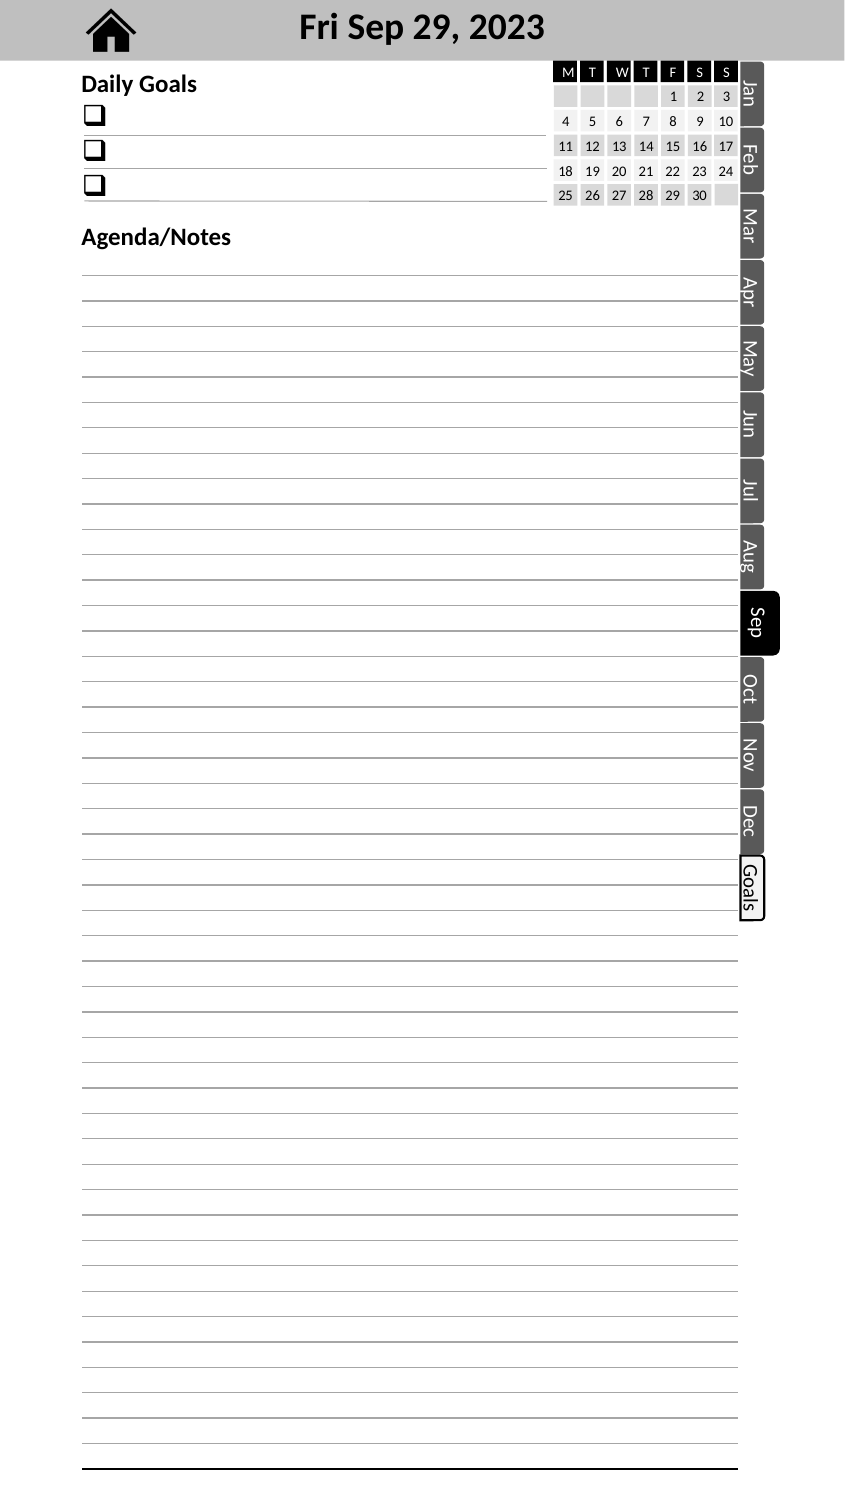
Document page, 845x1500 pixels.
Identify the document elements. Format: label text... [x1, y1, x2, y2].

list Fri Sep 29, 2023 [190, 0, 655, 61]
picture [82, 1, 140, 59]
